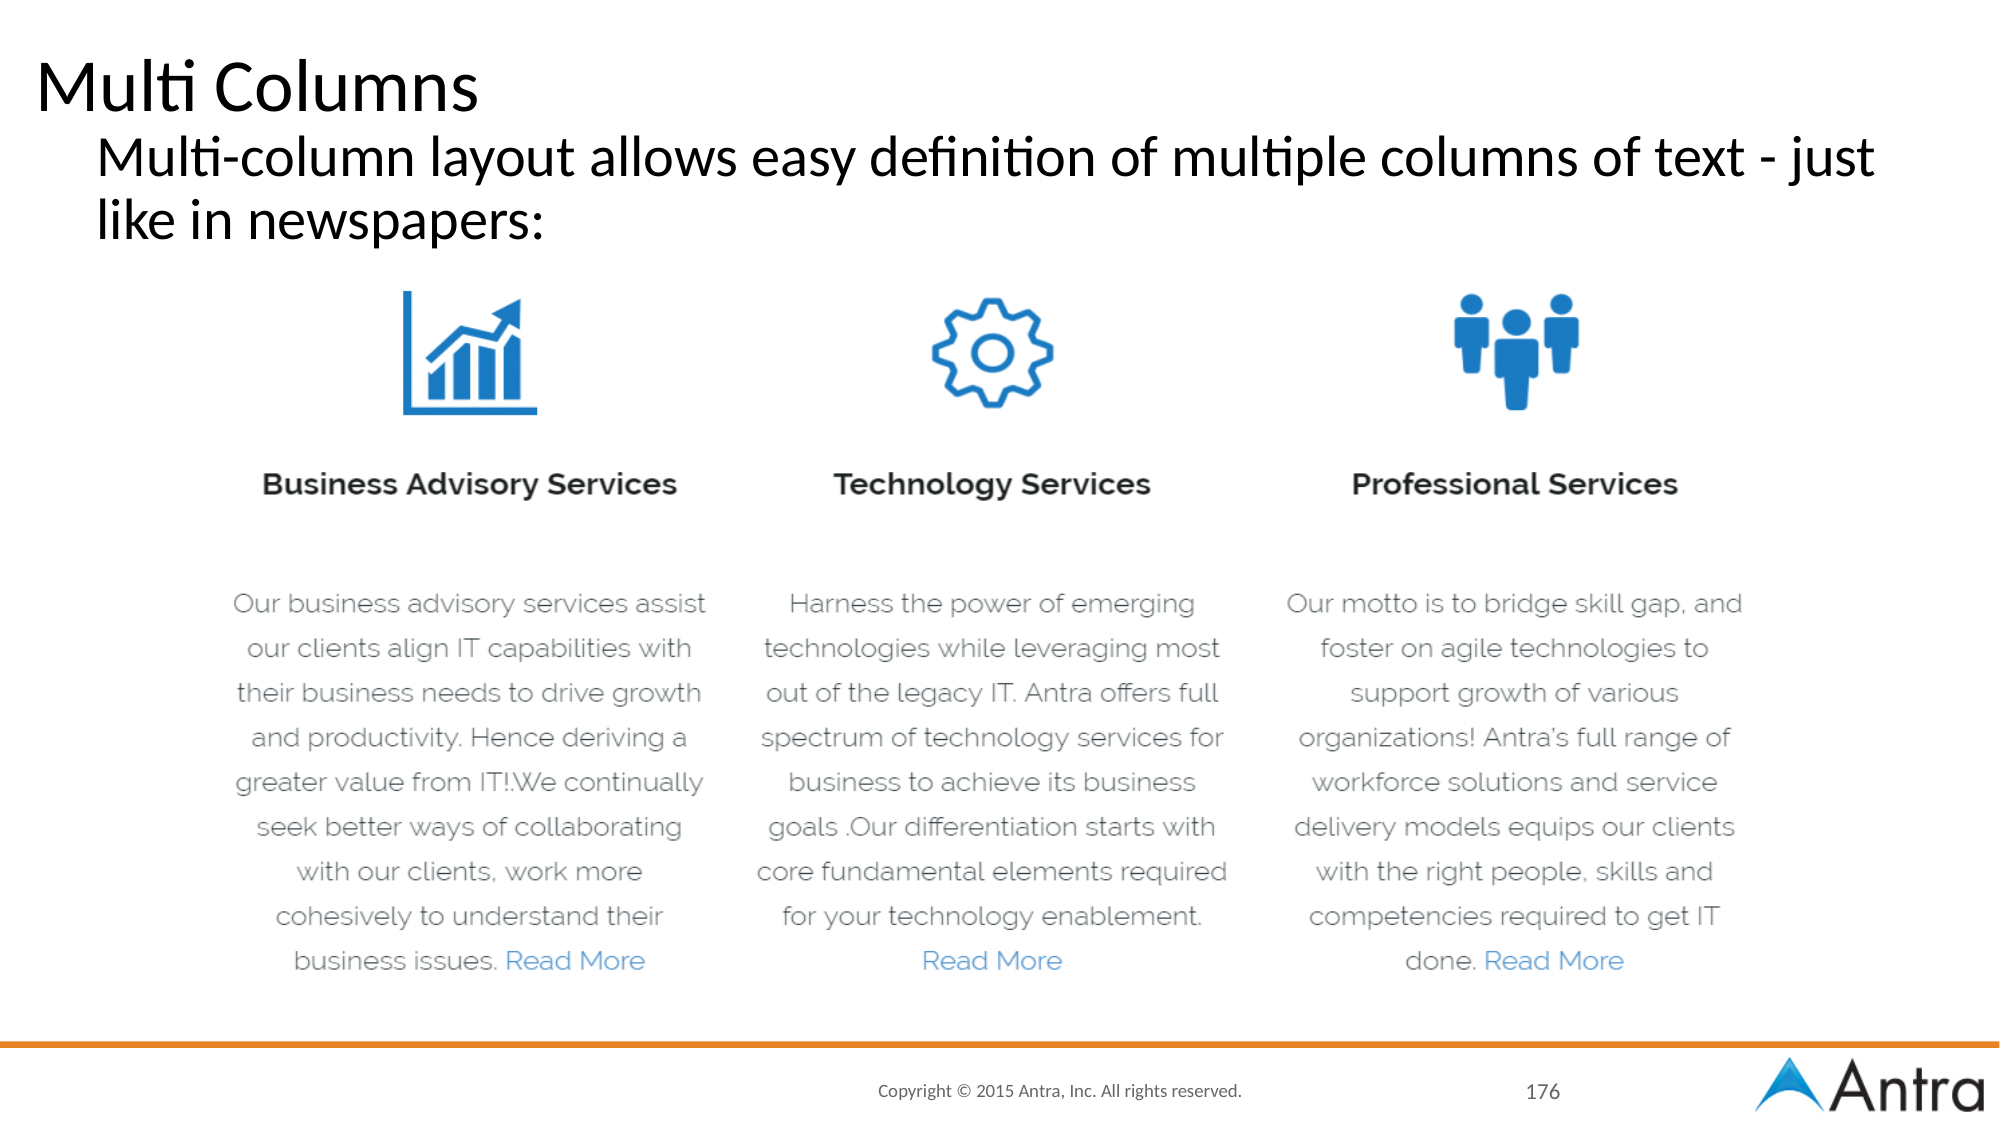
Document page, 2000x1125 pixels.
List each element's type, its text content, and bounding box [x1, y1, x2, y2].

slide_number 176 [1498, 1075, 1561, 1106]
title Multi Columns [35, 39, 1861, 127]
picture [1744, 1048, 1994, 1122]
list Multi-column layout allows easy definition of multiple columns of text - just like in newspapers: [96, 126, 1923, 852]
picture [201, 275, 1747, 1007]
